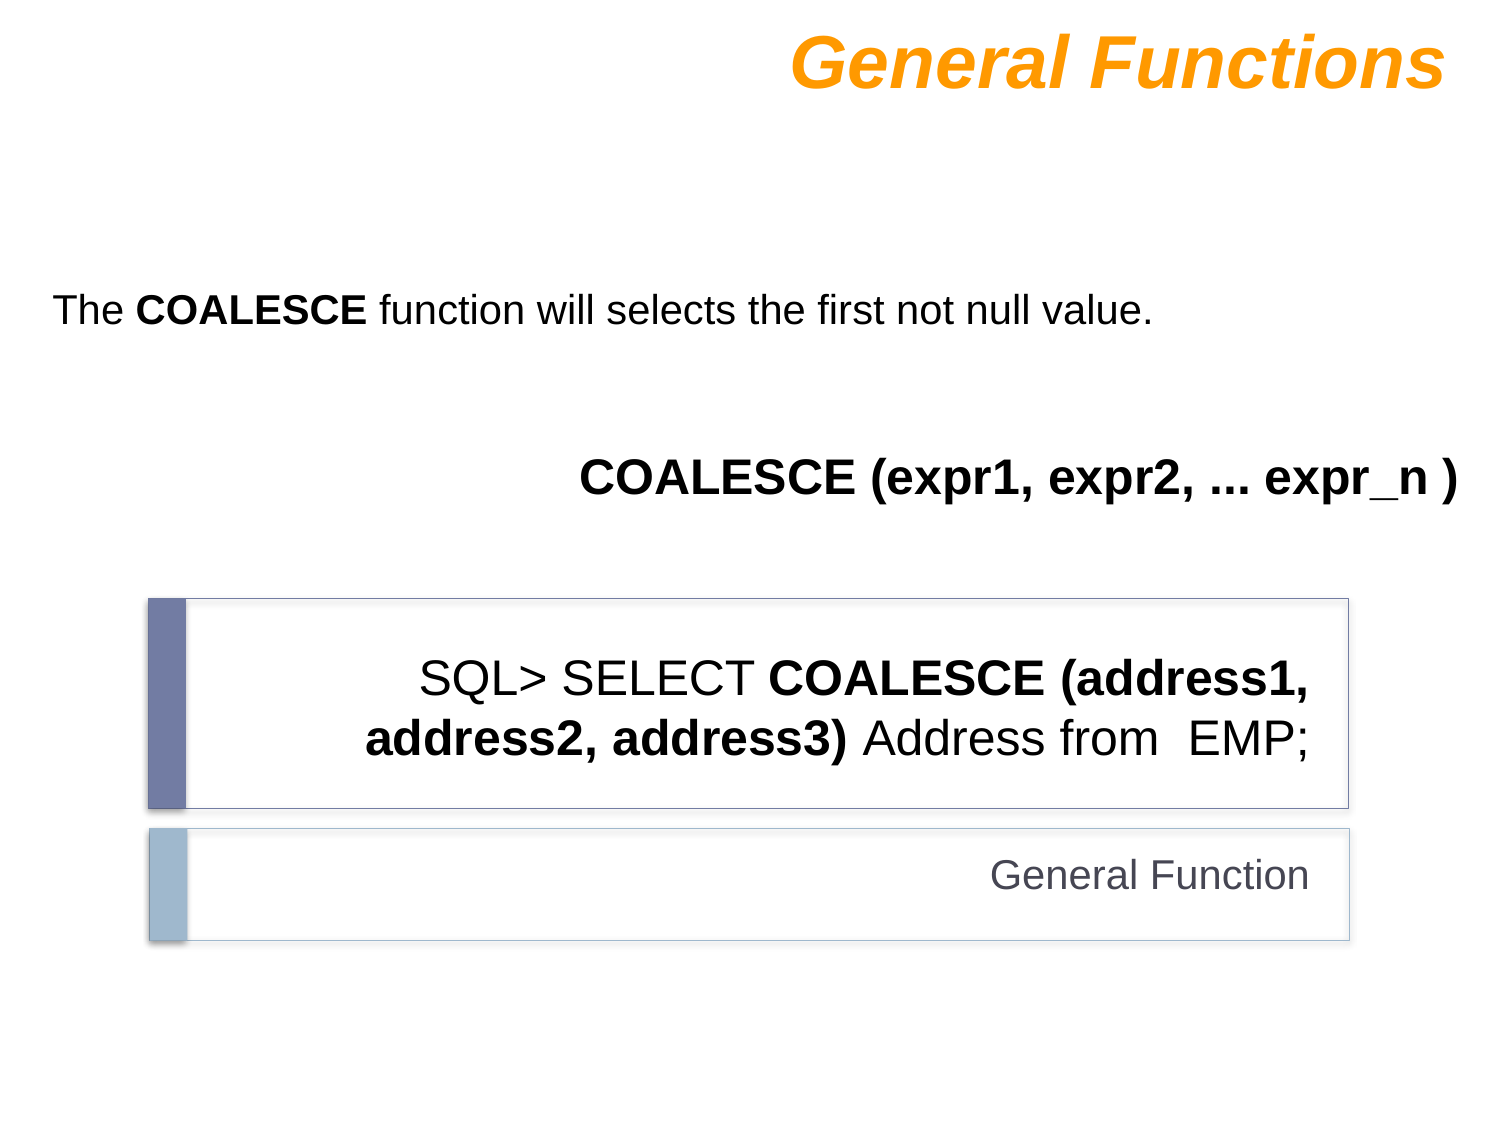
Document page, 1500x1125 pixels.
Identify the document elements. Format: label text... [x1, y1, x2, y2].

text_box COALESCE (expr1, expr2, ... expr_n ) [62, 437, 1475, 513]
text_box The COALESCE function will selects the first not null value. [37, 275, 1463, 340]
title SQL> SELECT COALESCE (address1, address2, address3) Address from EMP; [200, 637, 1325, 800]
subtitle General Function [200, 840, 1325, 929]
text_box General Functions [37, 6, 1463, 112]
